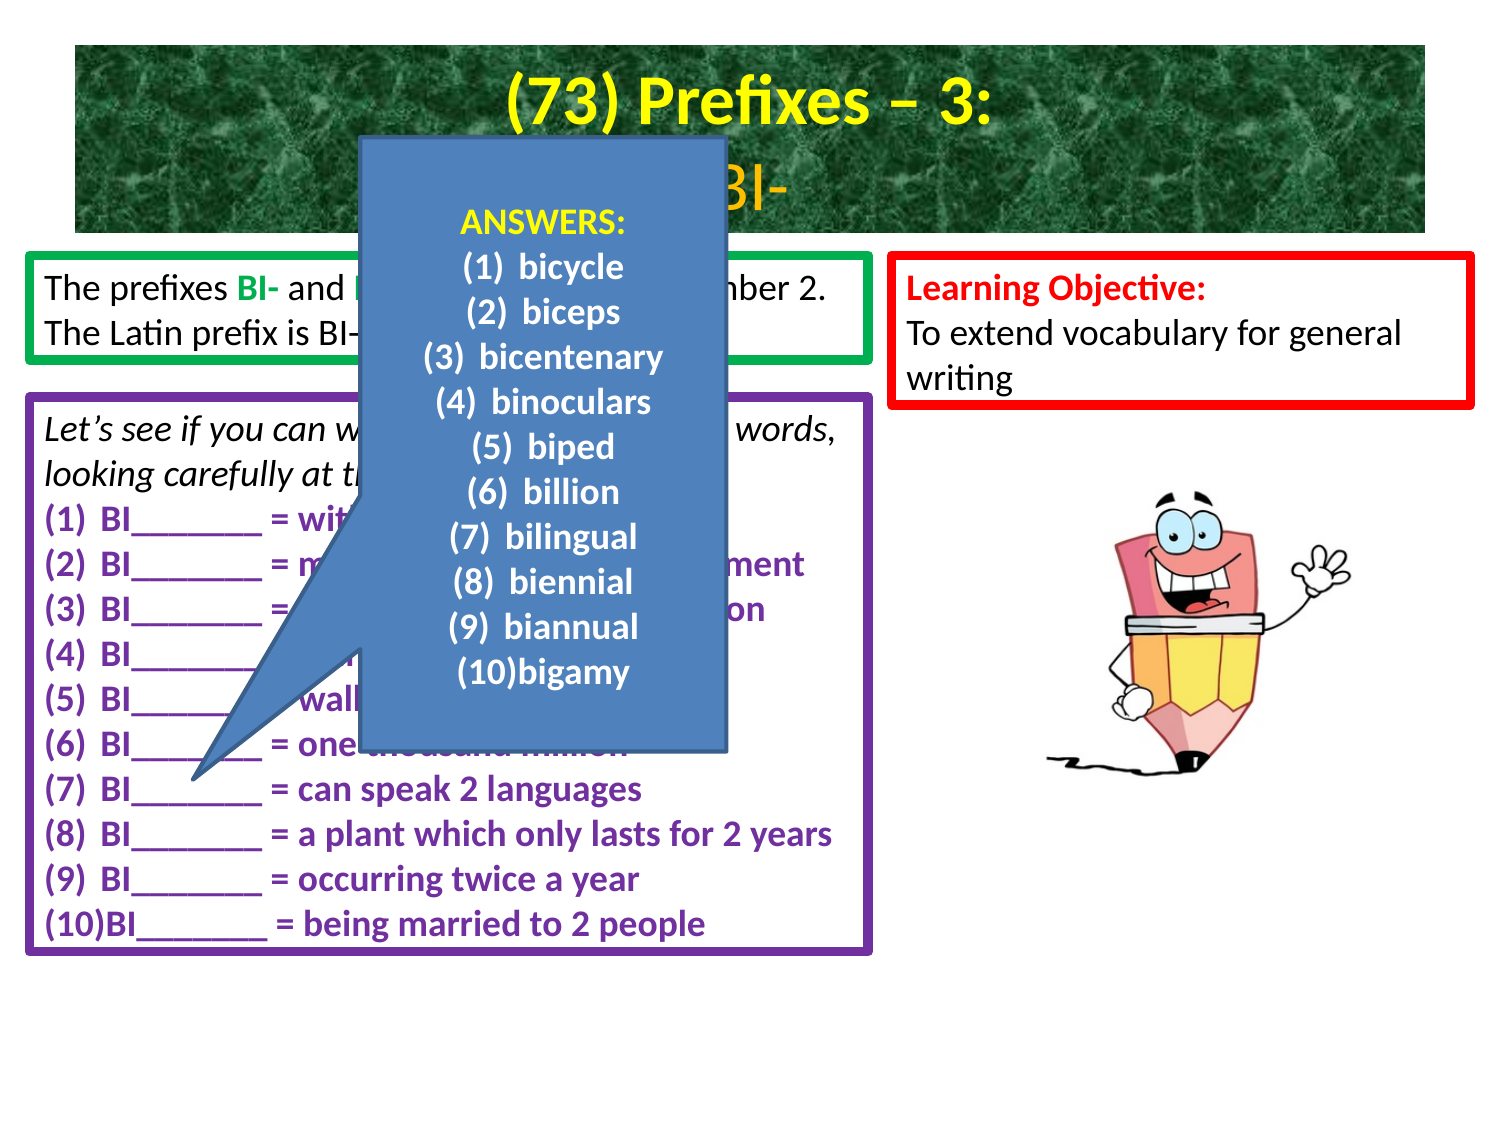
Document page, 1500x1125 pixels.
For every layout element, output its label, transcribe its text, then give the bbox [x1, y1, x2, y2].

text_box Learning Objective: To extend vocabulary for general writing [891, 255, 1471, 405]
text_box The prefixes BI- and DI- both refer to the number 2. The Latin prefix is BI- (the DI- being Greek). [729, 255, 869, 361]
picture [1033, 479, 1365, 788]
title (73) Prefixes – 3: BI- [75, 45, 1425, 233]
text_box Let’s see if you can work out the following BI- words, looking carefully at the clues to help you: BI_______ = with two wheels BI_______ = muscles with double attachment BI_______ = two-hundred-year celebration BI_______ = pair of eye magnifiers BI_______ = walks on two feet BI_______ = one thousand million BI_______ = can speak 2 languages BI_______ = a plant which only lasts for 2 years BI_______ = occurring twice a year BI_______ = being married to 2 people [29, 397, 869, 952]
text_box The prefixes BI- and DI- both refer to the number 2. The Latin prefix is BI- (the DI- being Greek). [29, 255, 358, 361]
text_box ANSWERS: bicycle biceps bicentenary binoculars biped billion bilingual biennial biannual bigamy [190, 135, 729, 782]
